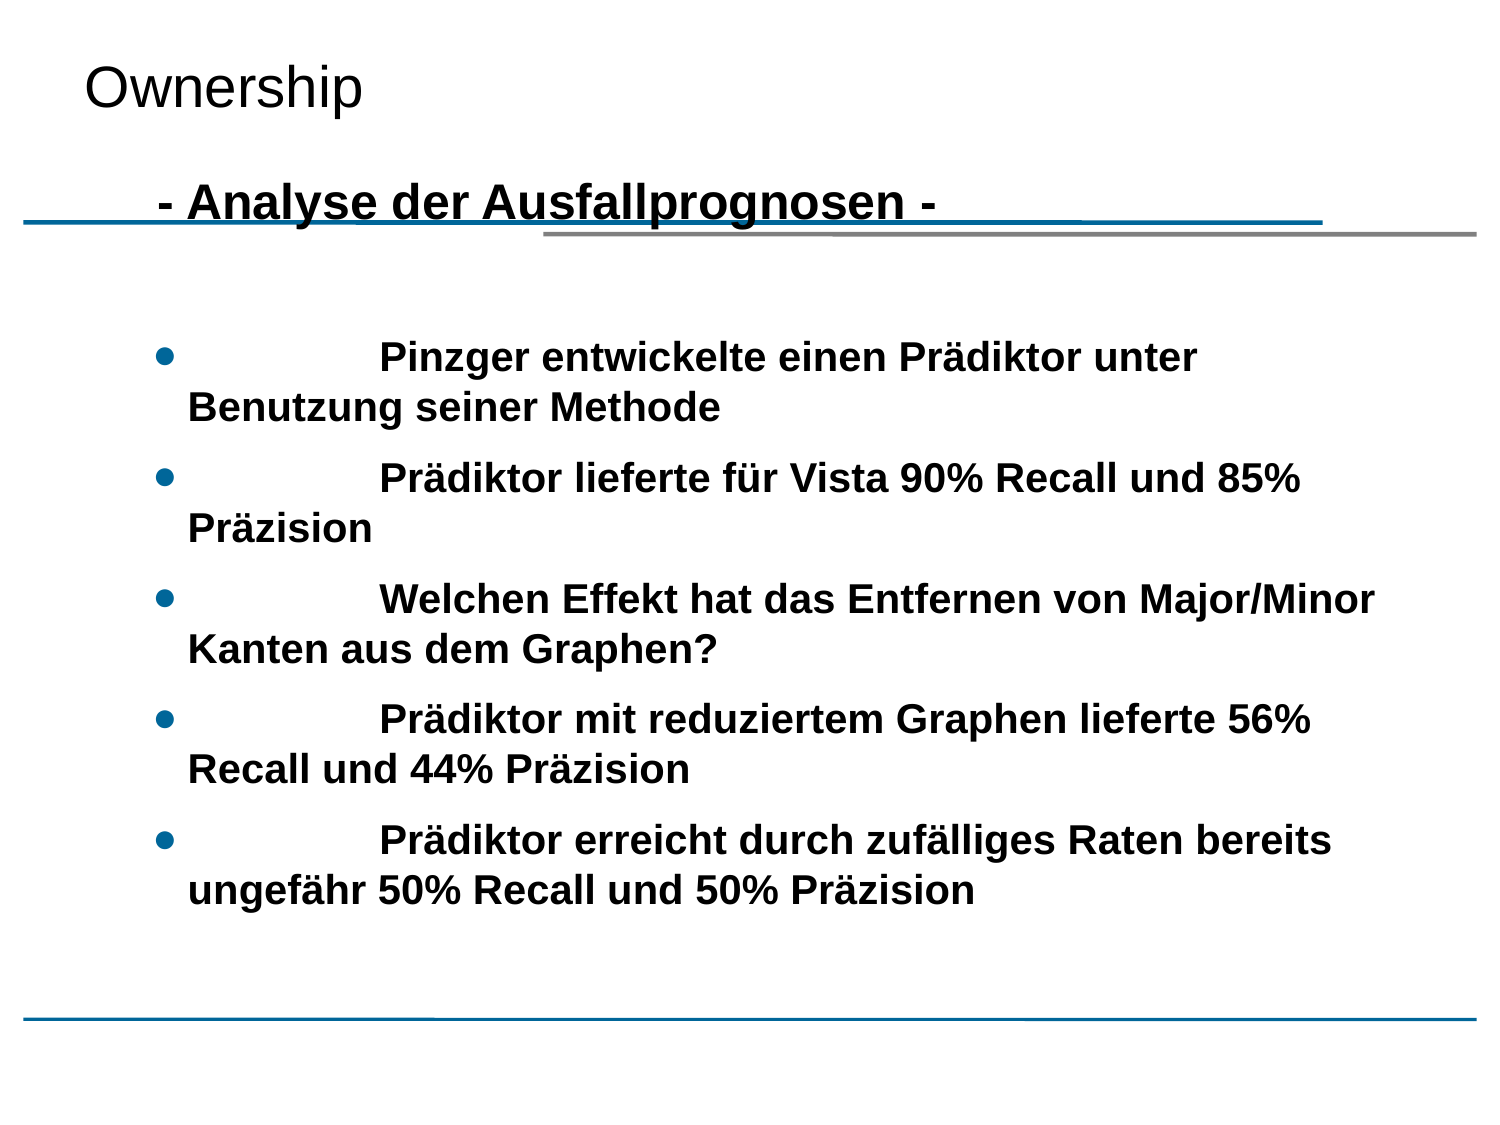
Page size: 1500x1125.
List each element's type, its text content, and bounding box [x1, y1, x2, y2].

text_box Ownership - Analyse der Ausfallprognosen - Pinzger entwickelte einen Prädiktor unter Benutzung seiner Methode Prädiktor lieferte für Vista 90% Recall und 85% Präzision Welchen Effekt hat das Entfernen von Major/Minor Kanten aus dem Graphen? Prädiktor mit reduziertem Graphen lieferte 56% Recall und 44% Präzision Prädiktor erreicht durch zufälliges Raten bereits ungefähr 50% Recall und 50% Präzision [70, 41, 1430, 921]
